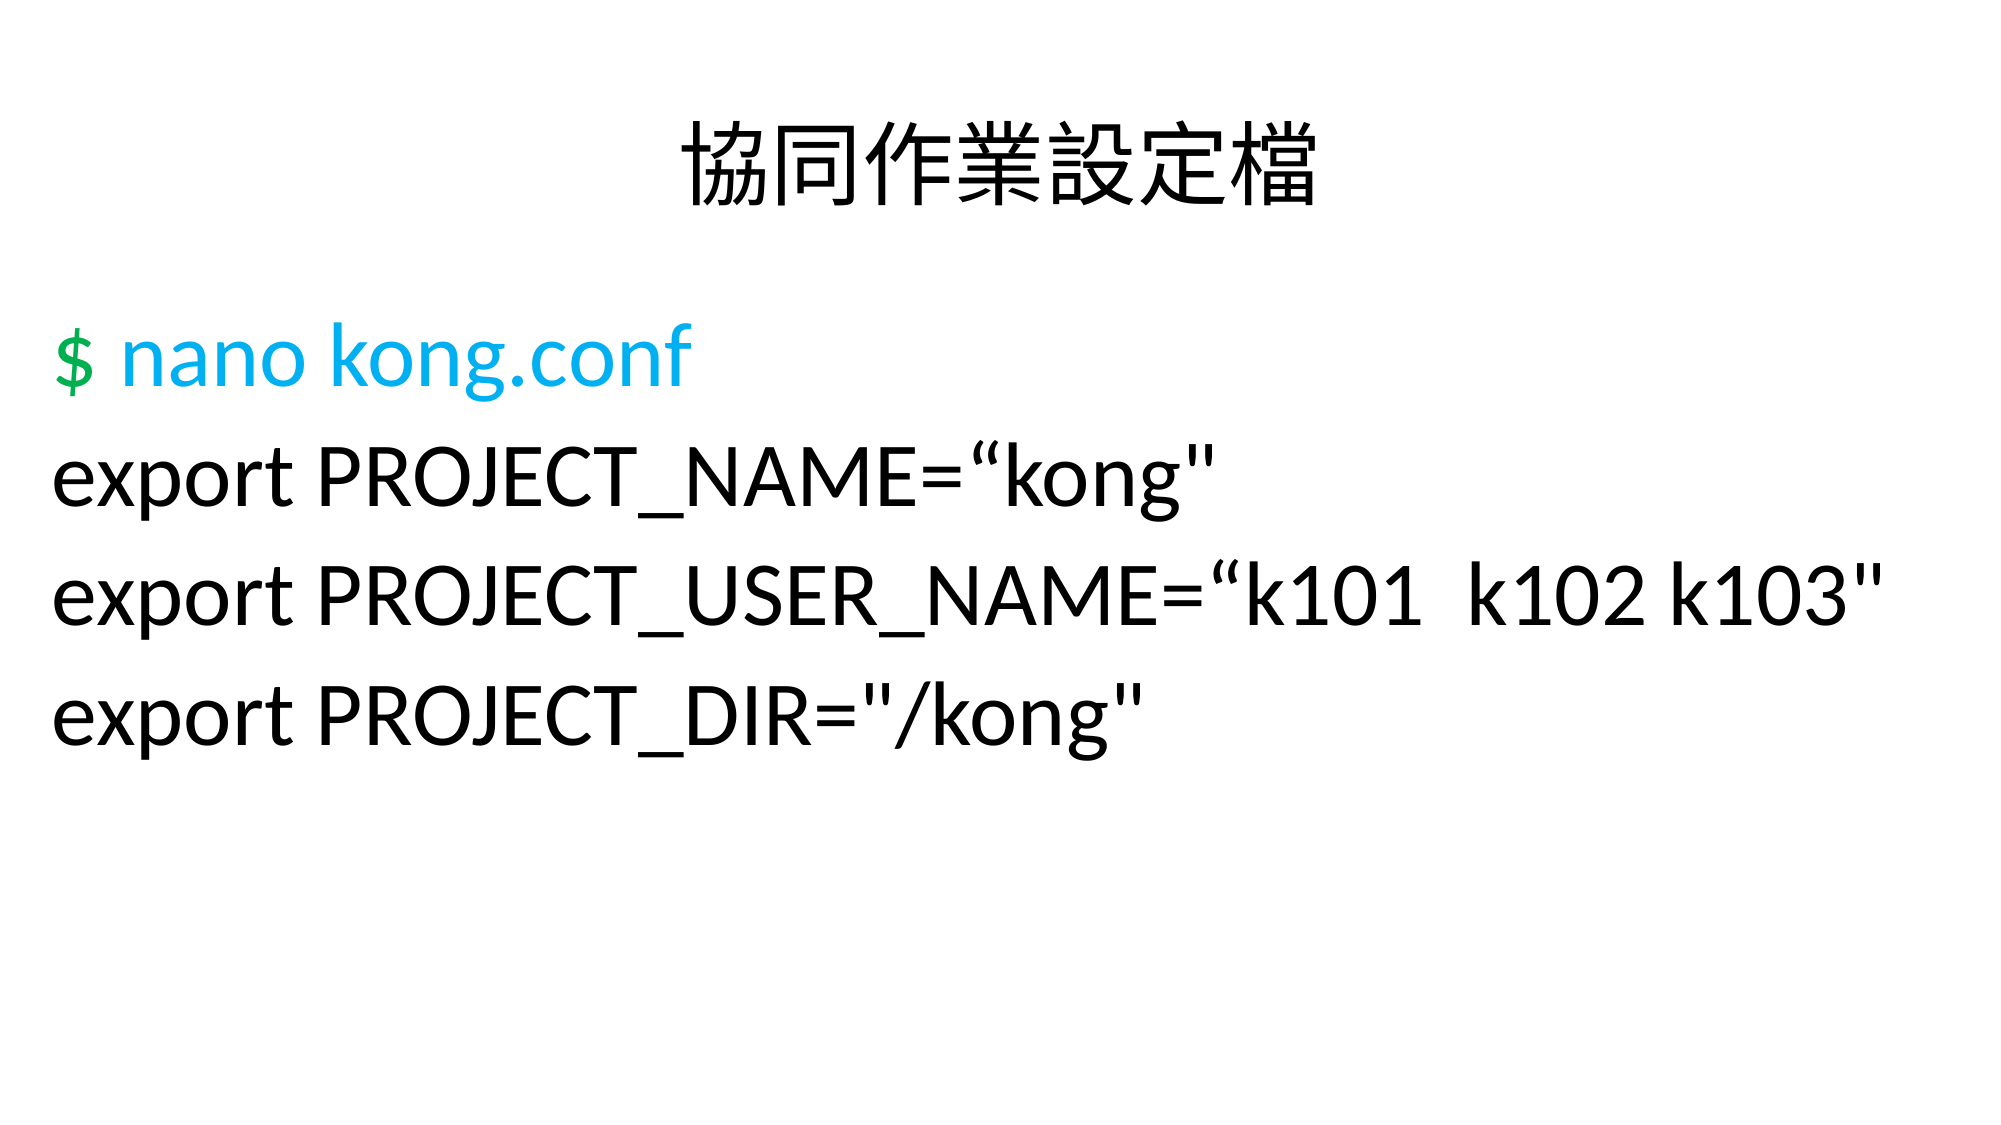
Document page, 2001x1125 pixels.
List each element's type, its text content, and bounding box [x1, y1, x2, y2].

list $ nano kong.conf export PROJECT_NAME=“kong" export PROJECT_USER_NAME=“k101 k102 k103" export PROJECT_DIR="/kong" [36, 299, 1944, 1014]
title 協同作業設定檔 [137, 59, 1863, 278]
